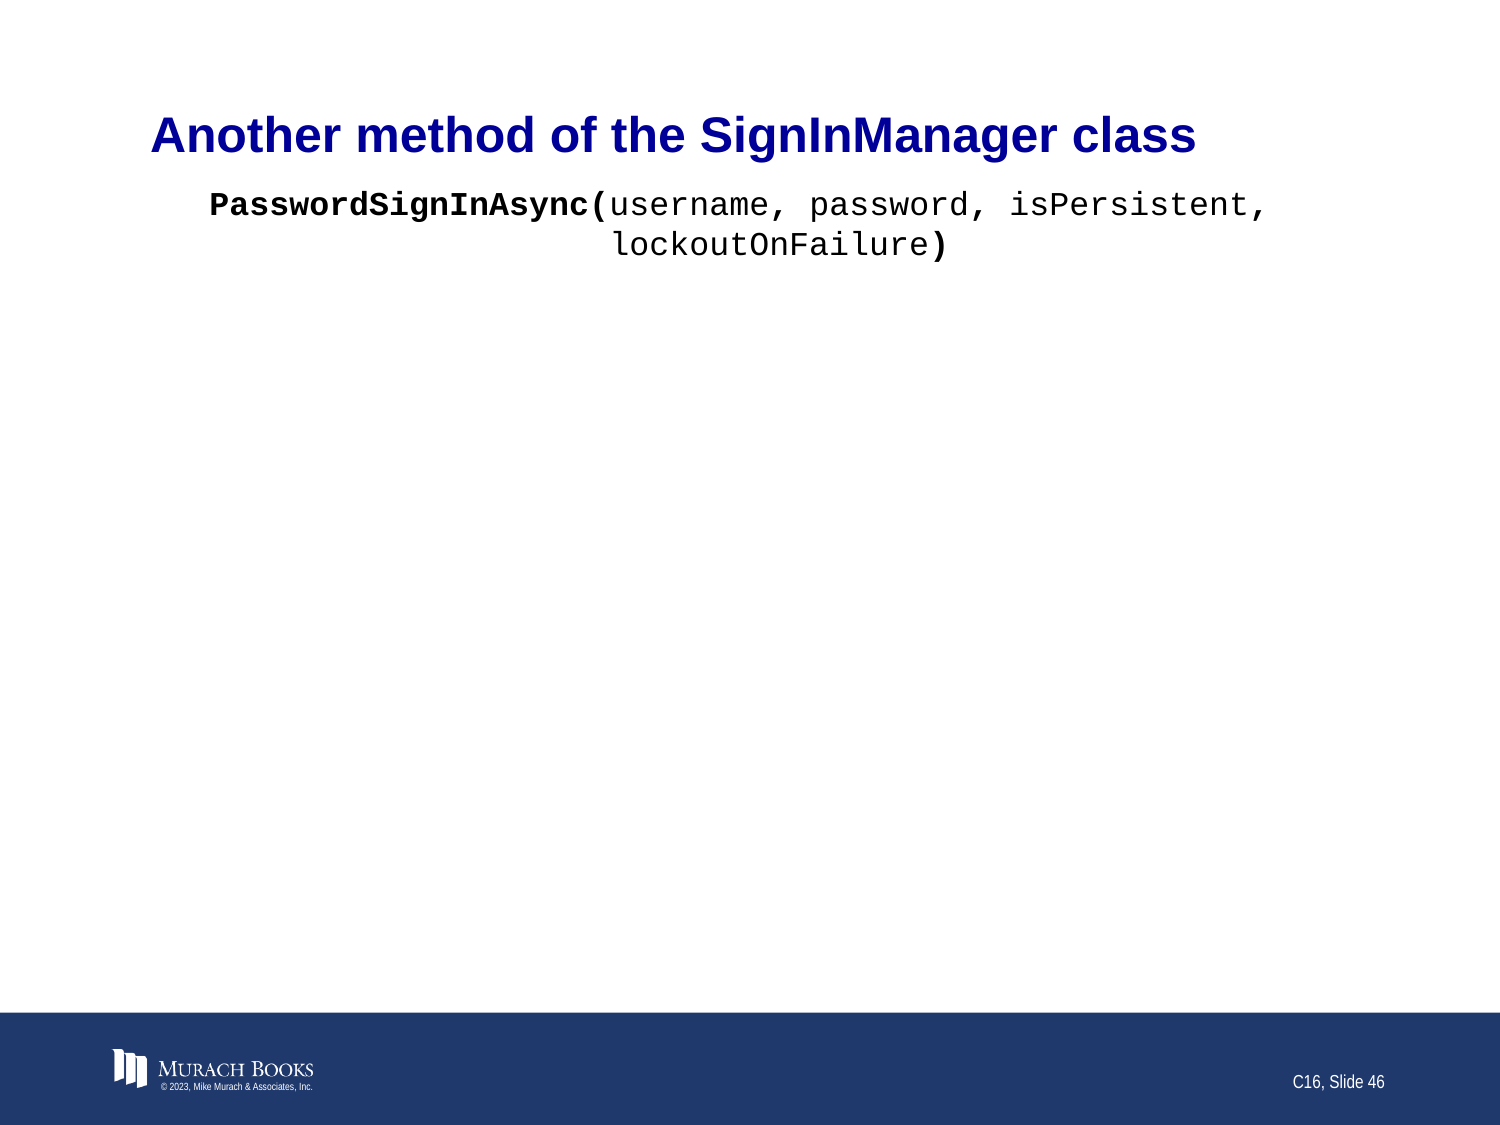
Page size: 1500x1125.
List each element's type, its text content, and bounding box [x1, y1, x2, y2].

list PasswordSignInAsync(username, password, isPersistent, lockoutOnFailure) [137, 174, 1350, 975]
slide_number C16, Slide 46 [1087, 1025, 1400, 1100]
footer © 2023, Mike Murach & Associates, Inc. [12, 1025, 463, 1100]
title Another method of the SignInManager class [150, 102, 1350, 164]
